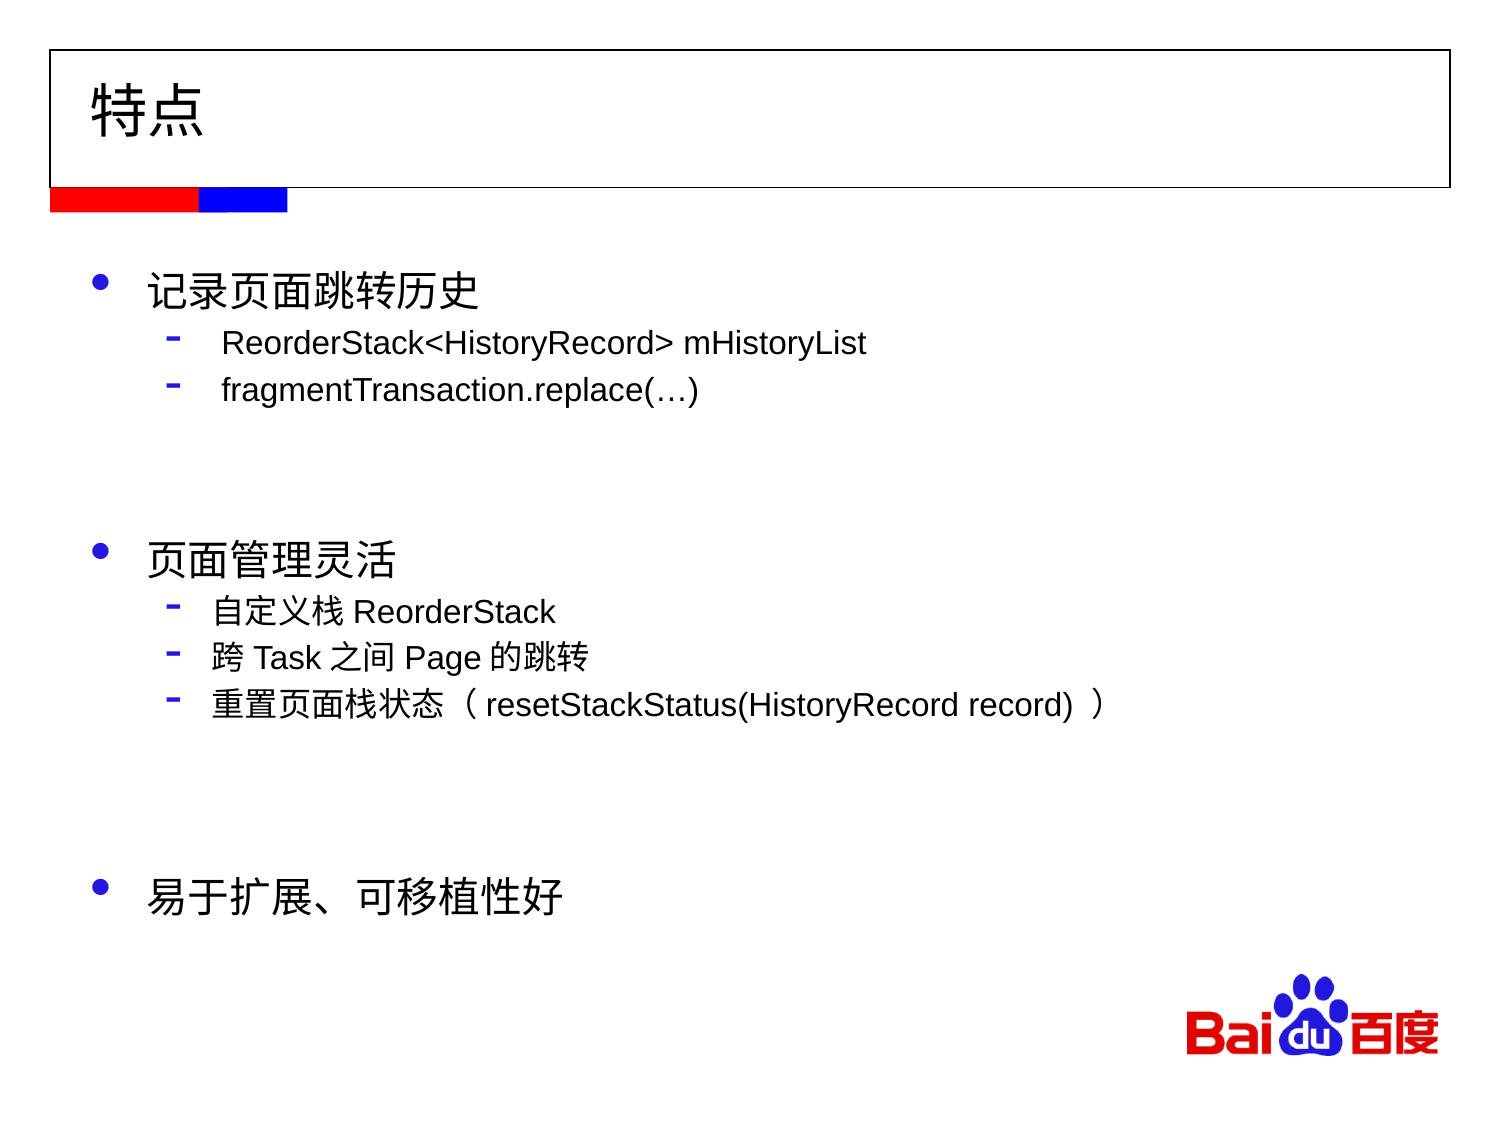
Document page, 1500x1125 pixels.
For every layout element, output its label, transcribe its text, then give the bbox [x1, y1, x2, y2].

list 记录页面跳转历史 ReorderStack<HistoryRecord> mHistoryList fragmentTransaction.replace(…) 页面管理灵活 自定义栈ReorderStack 跨Task之间Page的跳转 重置页面栈状态（resetStackStatus(HistoryRecord record) ） 易于扩展、可移植性好 [74, 257, 1426, 1001]
picture [1187, 974, 1438, 1056]
title 特点 [75, 66, 1425, 173]
